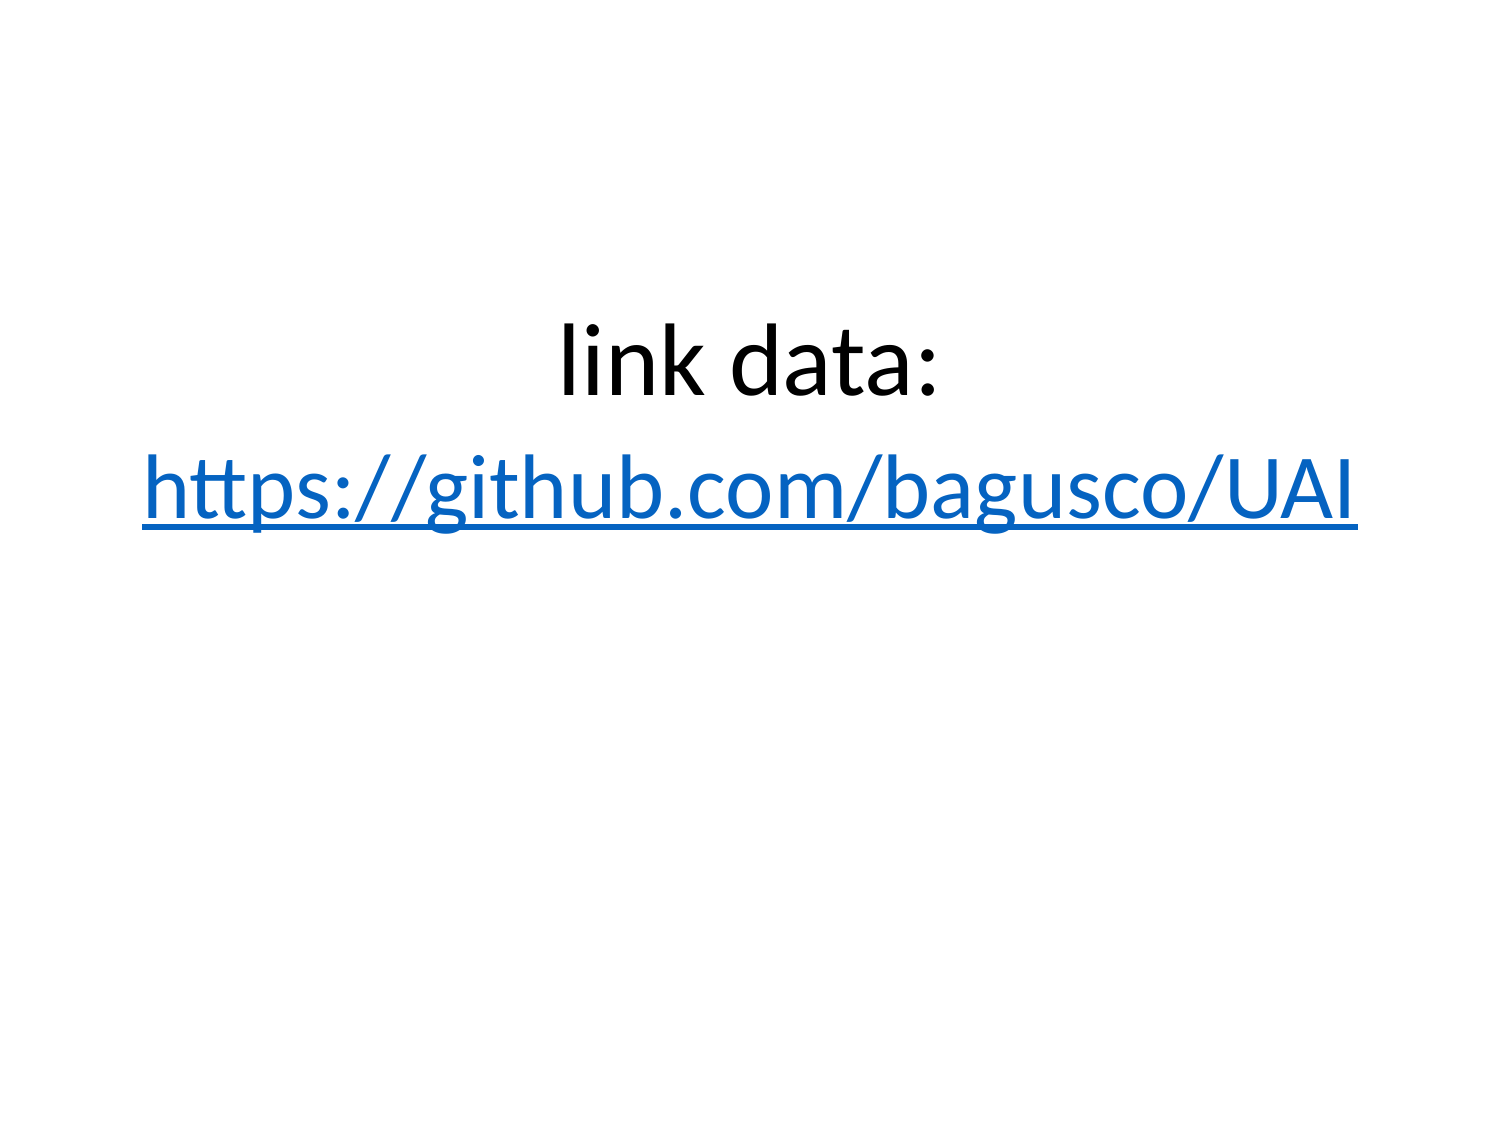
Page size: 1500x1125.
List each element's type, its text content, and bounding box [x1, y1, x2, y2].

list link data: https://github.com/bagusco/UAI [103, 299, 1397, 1014]
